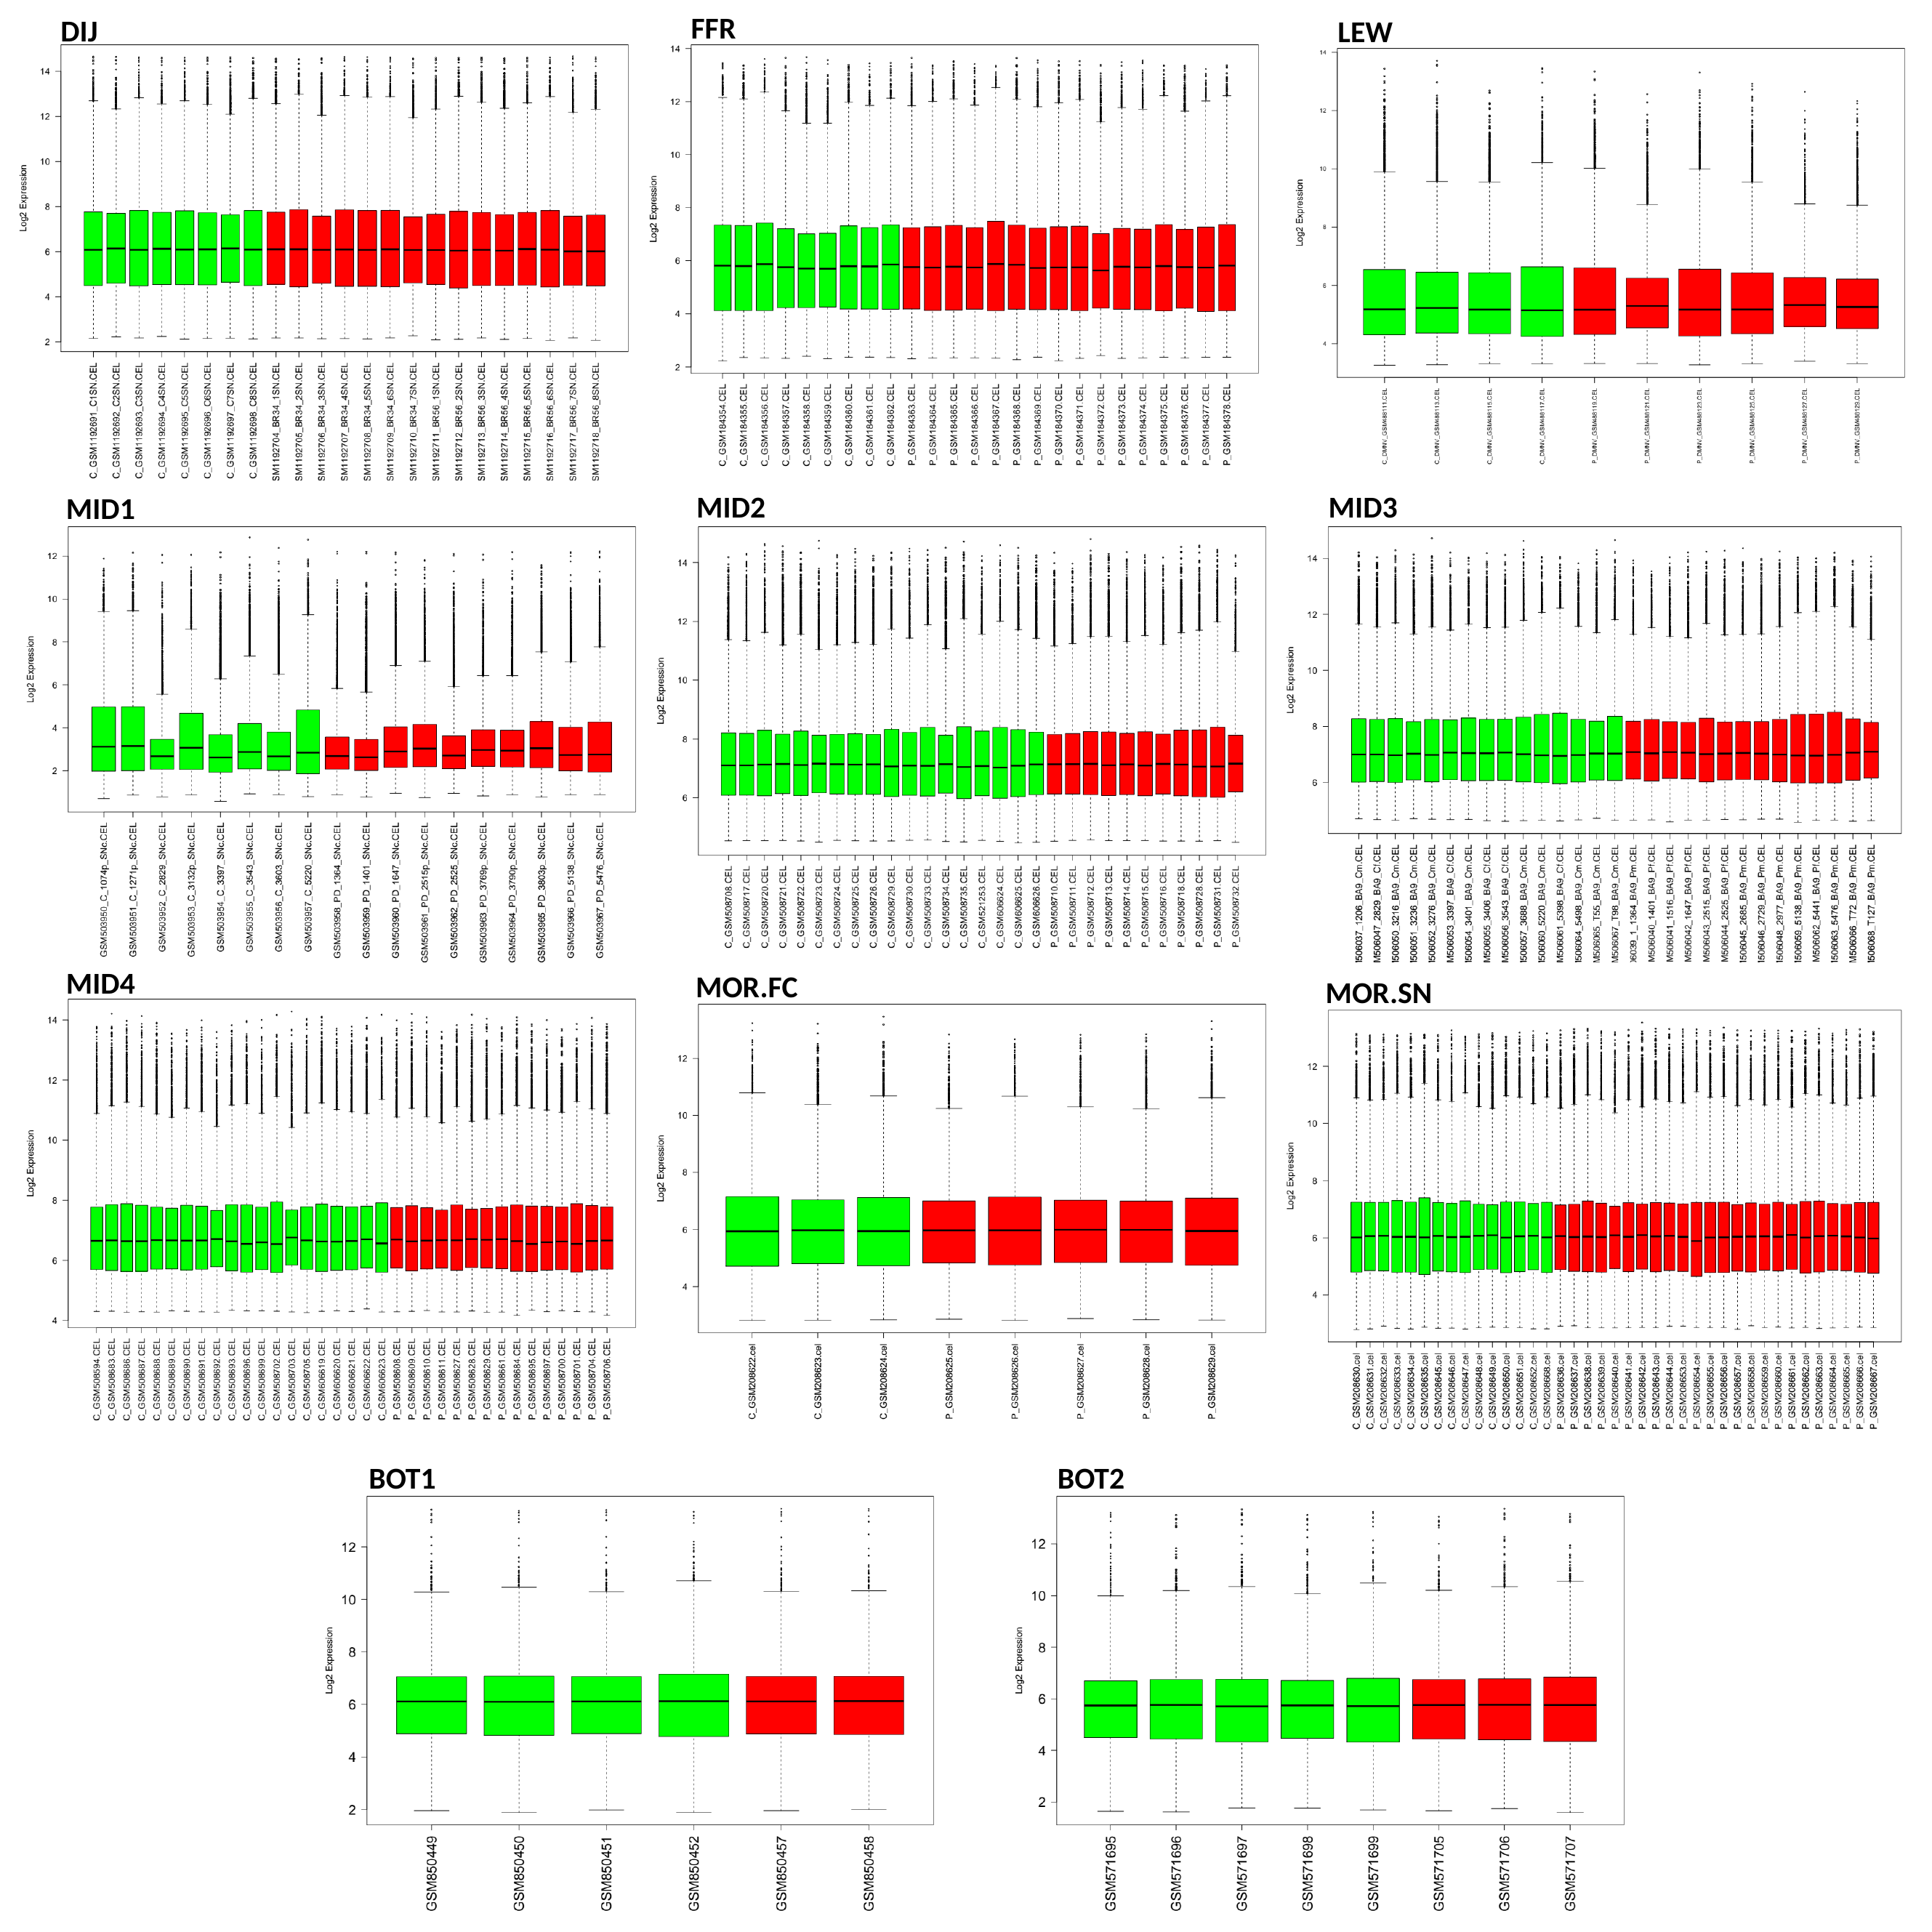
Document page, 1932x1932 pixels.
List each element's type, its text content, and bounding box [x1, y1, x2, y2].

text_box BOT1 [358, 1452, 470, 1486]
text_box DIJ [49, 6, 161, 34]
text_box MID4 [55, 962, 167, 989]
text_box BOT2 [1047, 1452, 1159, 1486]
picture [14, 516, 1910, 962]
picture [1002, 1486, 1633, 1932]
text_box MOR.SN [1314, 967, 1456, 999]
picture [7, 34, 1267, 480]
text_box MID3 [1317, 484, 1430, 516]
picture [1283, 38, 1914, 484]
text_box LEW [1327, 7, 1438, 38]
text_box MOR.FC [685, 962, 810, 994]
picture [14, 989, 1910, 1434]
picture [312, 1486, 943, 1932]
text_box MID2 [685, 482, 797, 516]
text_box FFR [680, 3, 792, 34]
text_box MID1 [55, 484, 167, 516]
